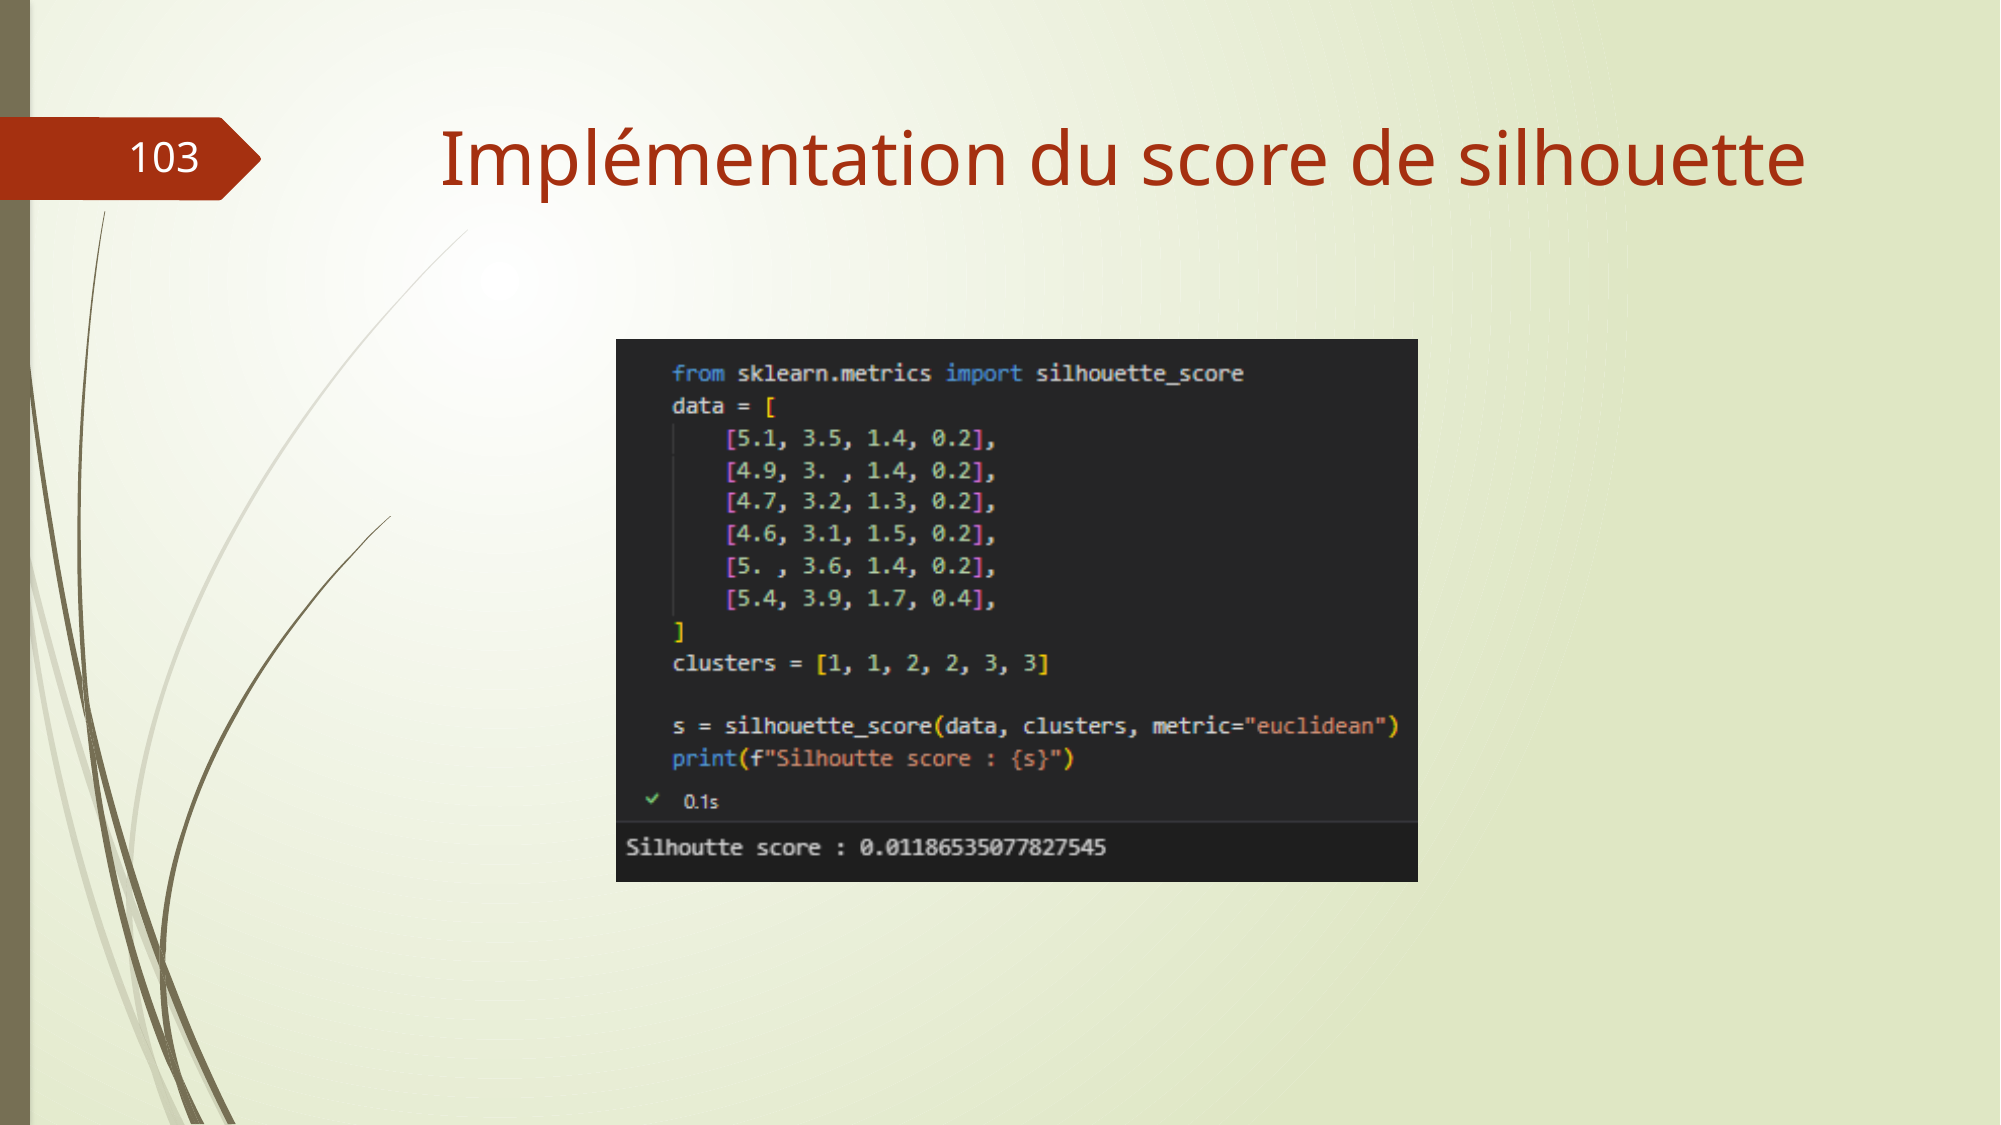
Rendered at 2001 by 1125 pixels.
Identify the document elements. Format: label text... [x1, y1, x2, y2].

title Implémentation du score de silhouette [425, 102, 1888, 313]
slide_number 103 [87, 129, 216, 190]
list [615, 339, 1418, 883]
